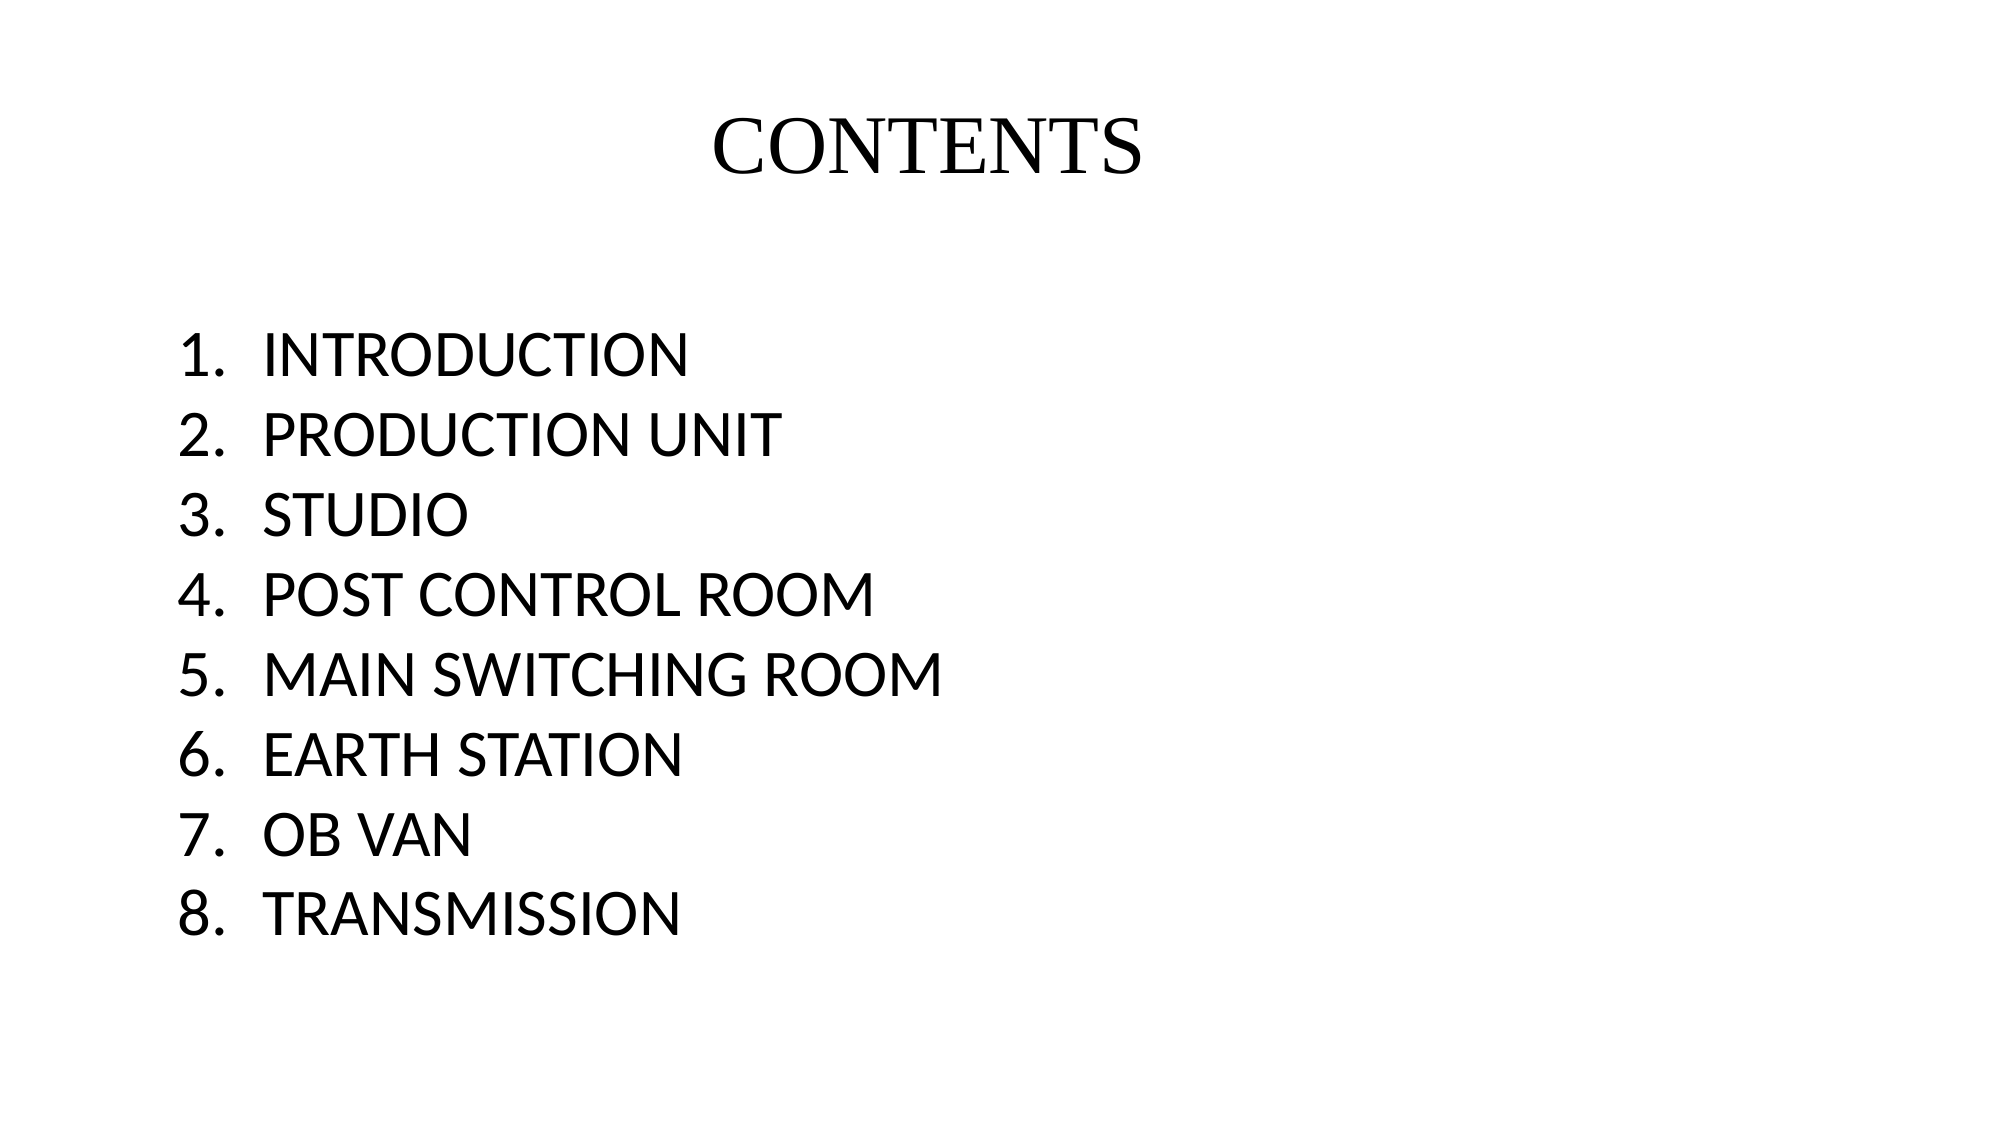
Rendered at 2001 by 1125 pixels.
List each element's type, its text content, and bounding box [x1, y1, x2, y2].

text_box INTRODUCTION PRODUCTION UNIT STUDIO POST CONTROL ROOM MAIN SWITCHING ROOM EARTH STATION OB VAN TRANSMISSION [163, 302, 1809, 957]
text_box CONTENTS [697, 82, 1192, 198]
